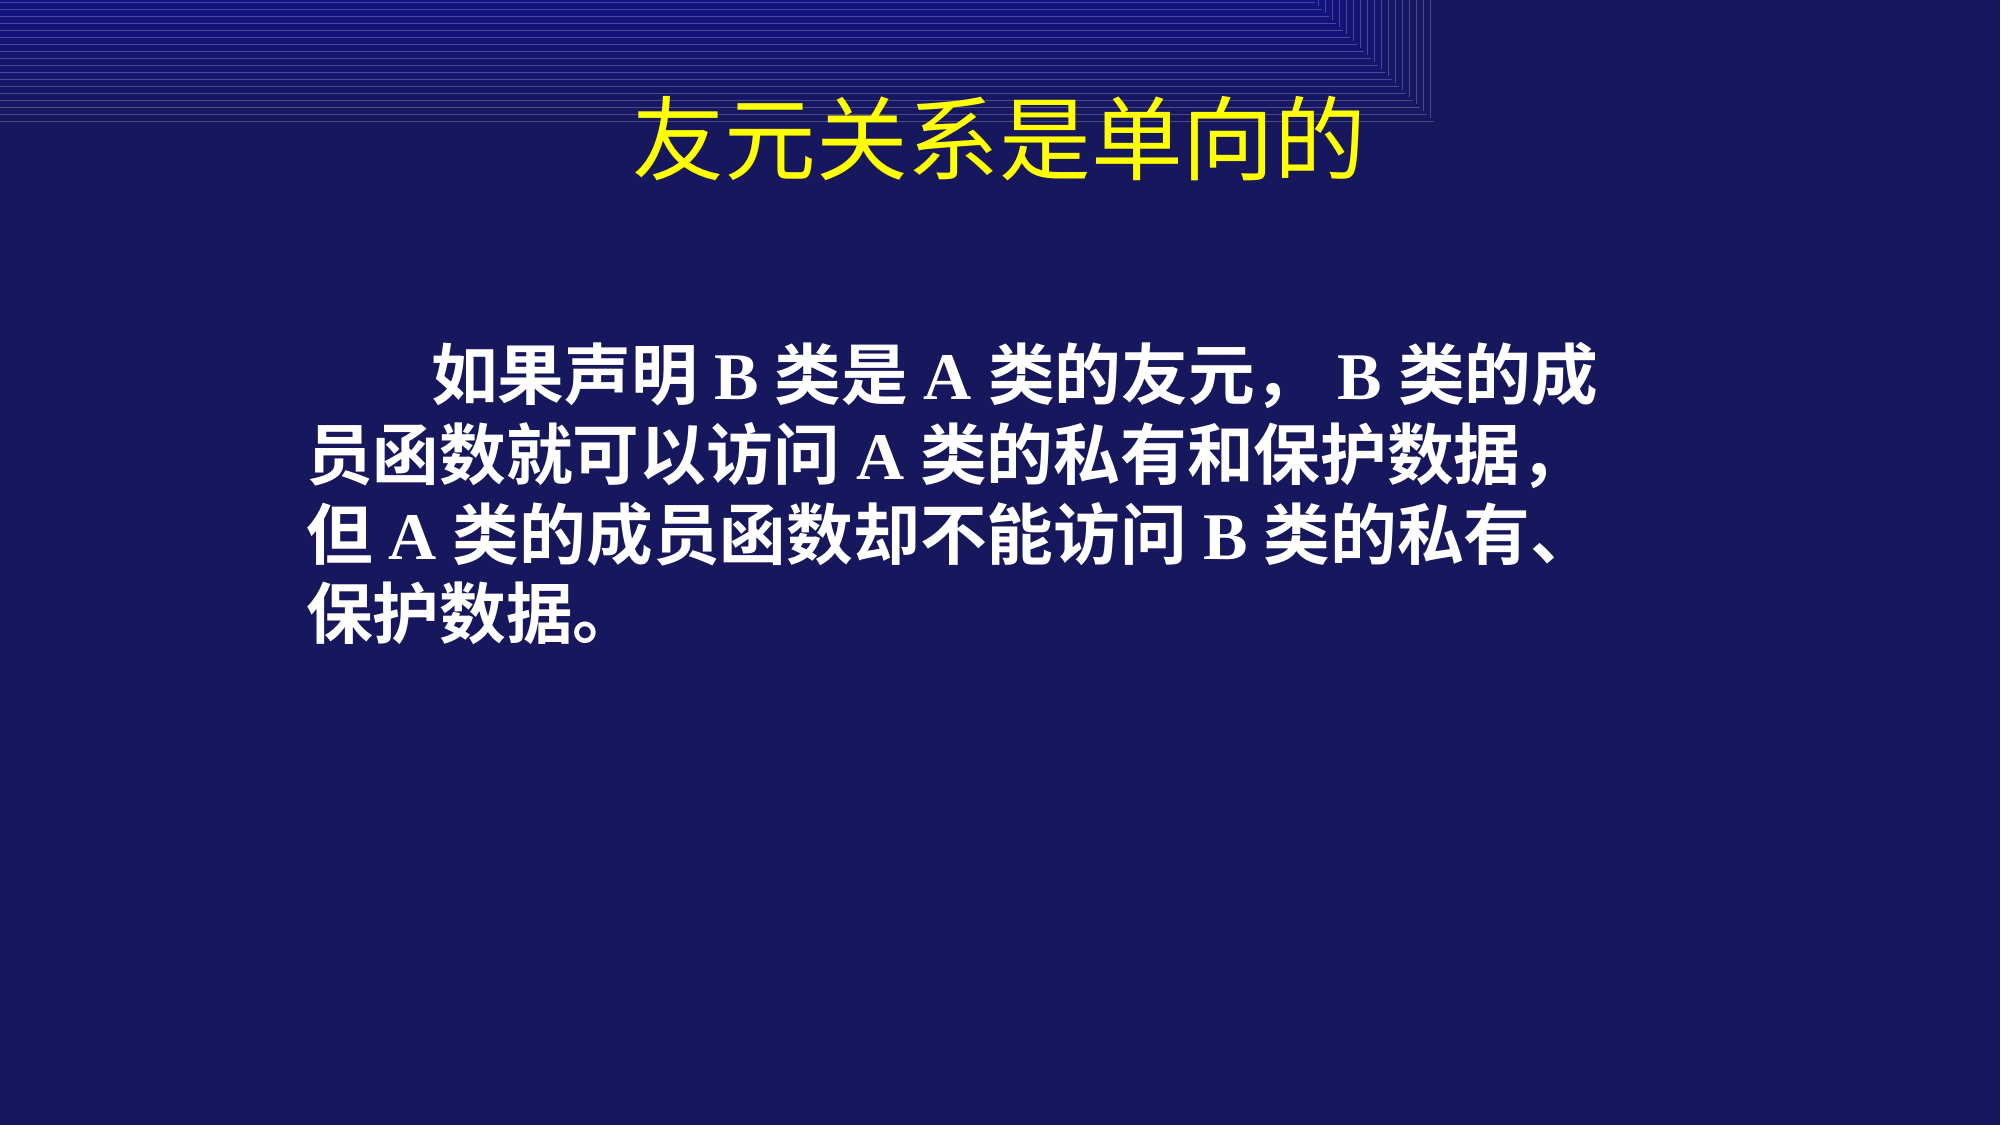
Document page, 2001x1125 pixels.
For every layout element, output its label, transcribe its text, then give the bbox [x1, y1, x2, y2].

title 友元关系是单向的 [149, 42, 1850, 231]
list 如果声明B类是A类的友元，B类的成员函数就可以访问A类的私有和保护数据，但A类的成员函数却不能访问B类的私有、保护数据。 [291, 324, 1638, 1000]
